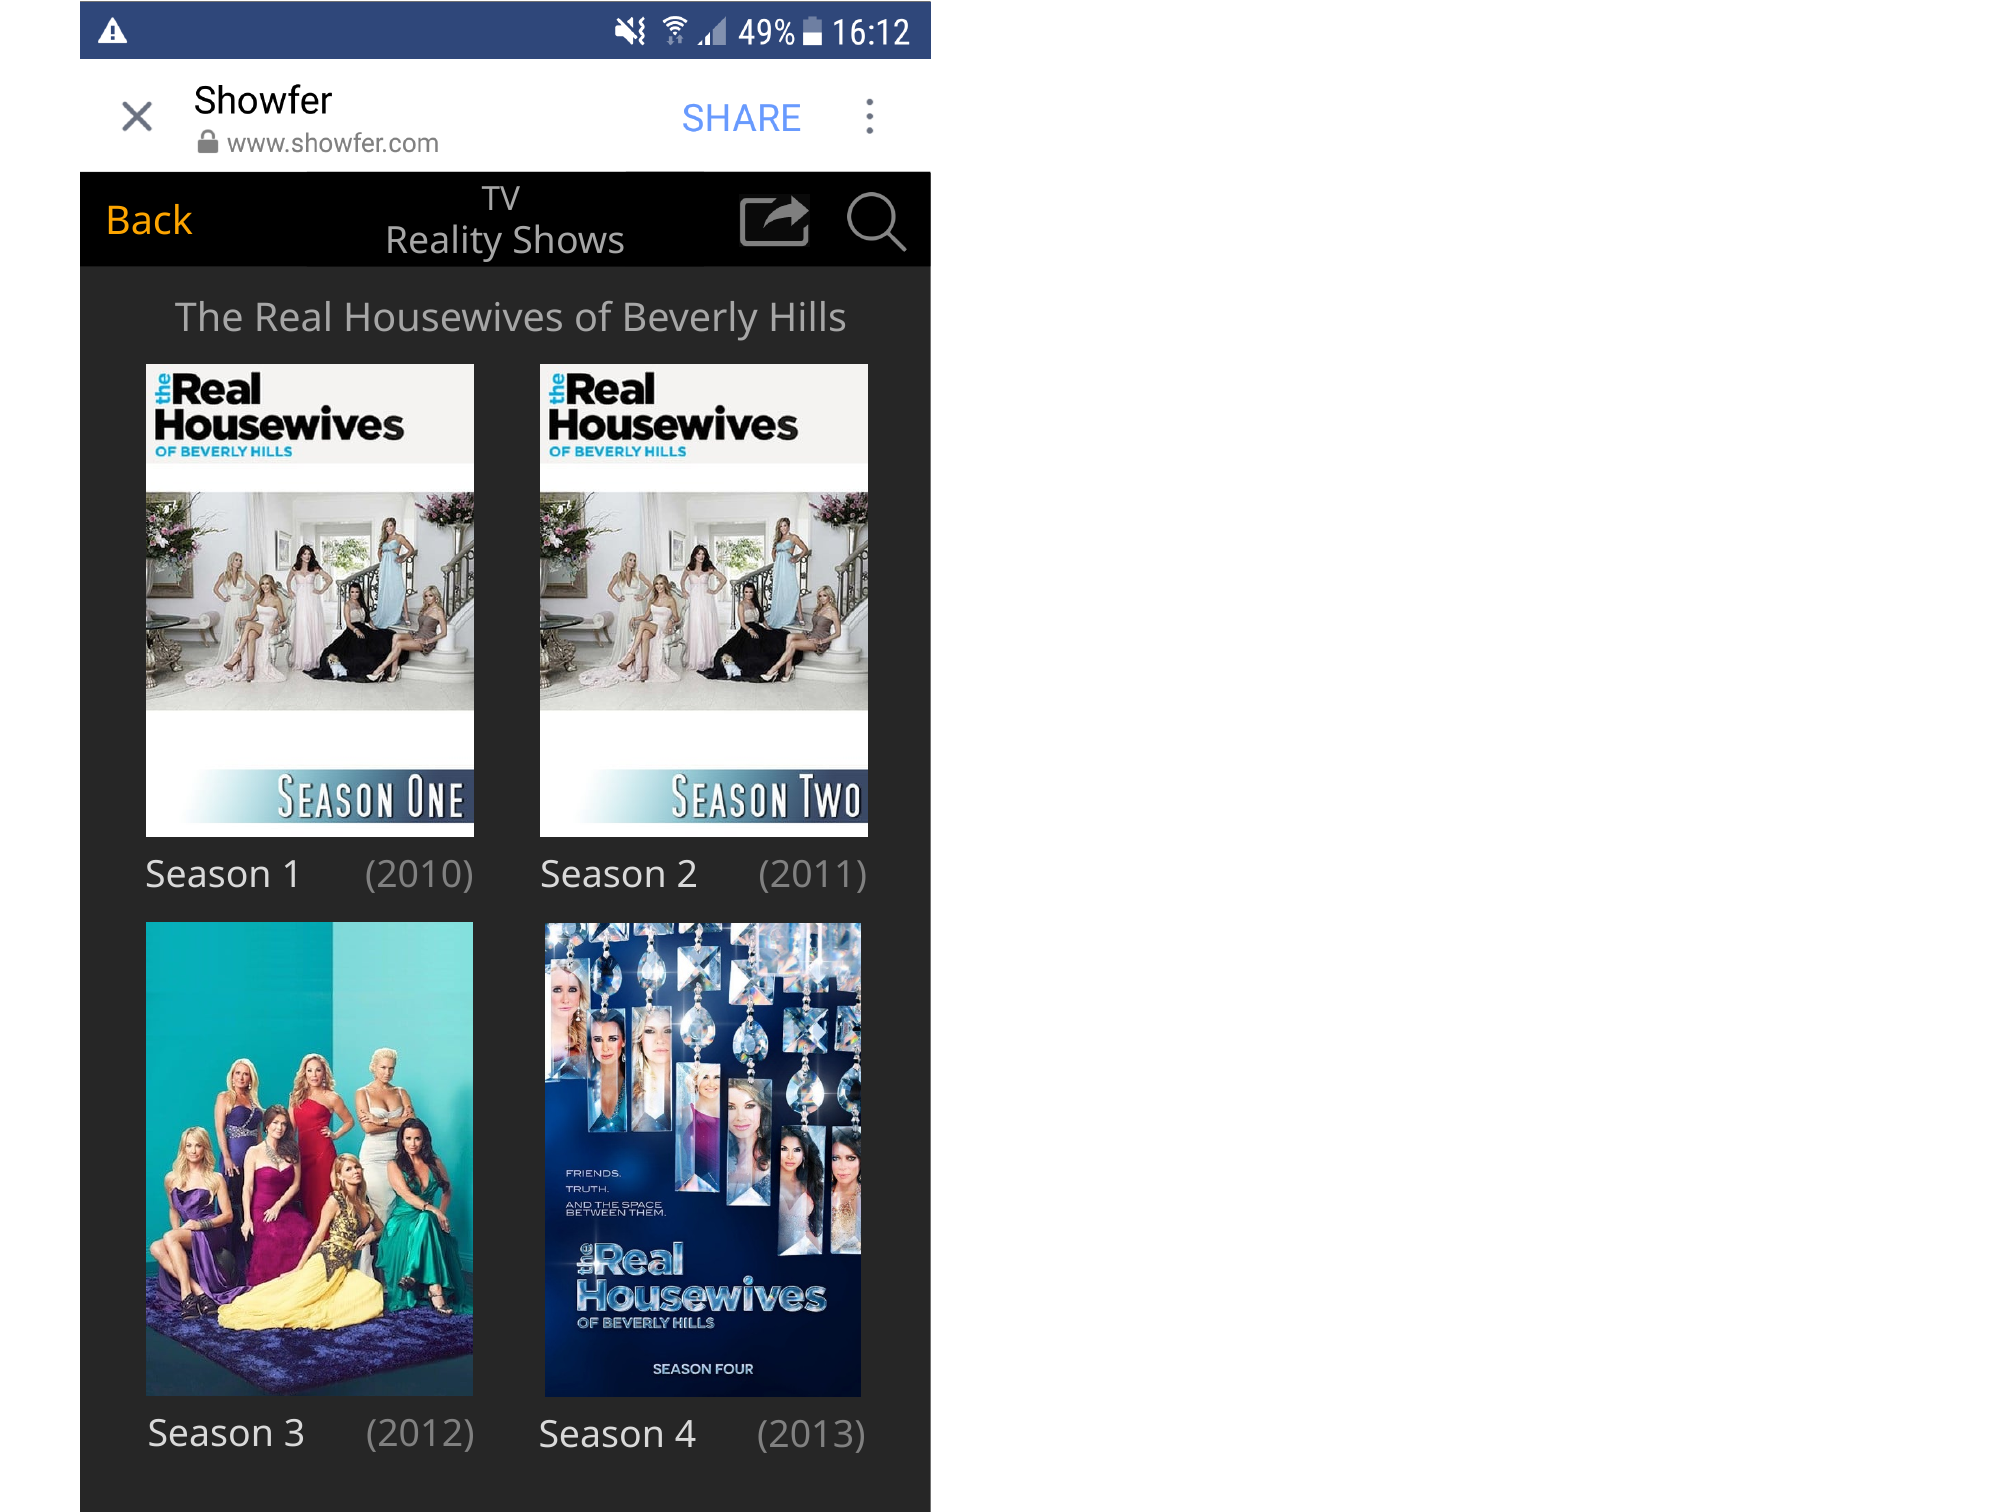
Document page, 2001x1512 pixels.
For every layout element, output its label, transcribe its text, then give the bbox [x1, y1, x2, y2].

text_box [79, 0, 932, 1512]
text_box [540, 364, 868, 908]
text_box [146, 922, 475, 1467]
text_box The Real Housewives of Beverly Hills [80, 267, 933, 364]
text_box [80, 171, 931, 267]
picture [739, 194, 810, 247]
picture [80, 2, 931, 171]
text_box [538, 923, 866, 1468]
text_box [145, 364, 474, 908]
